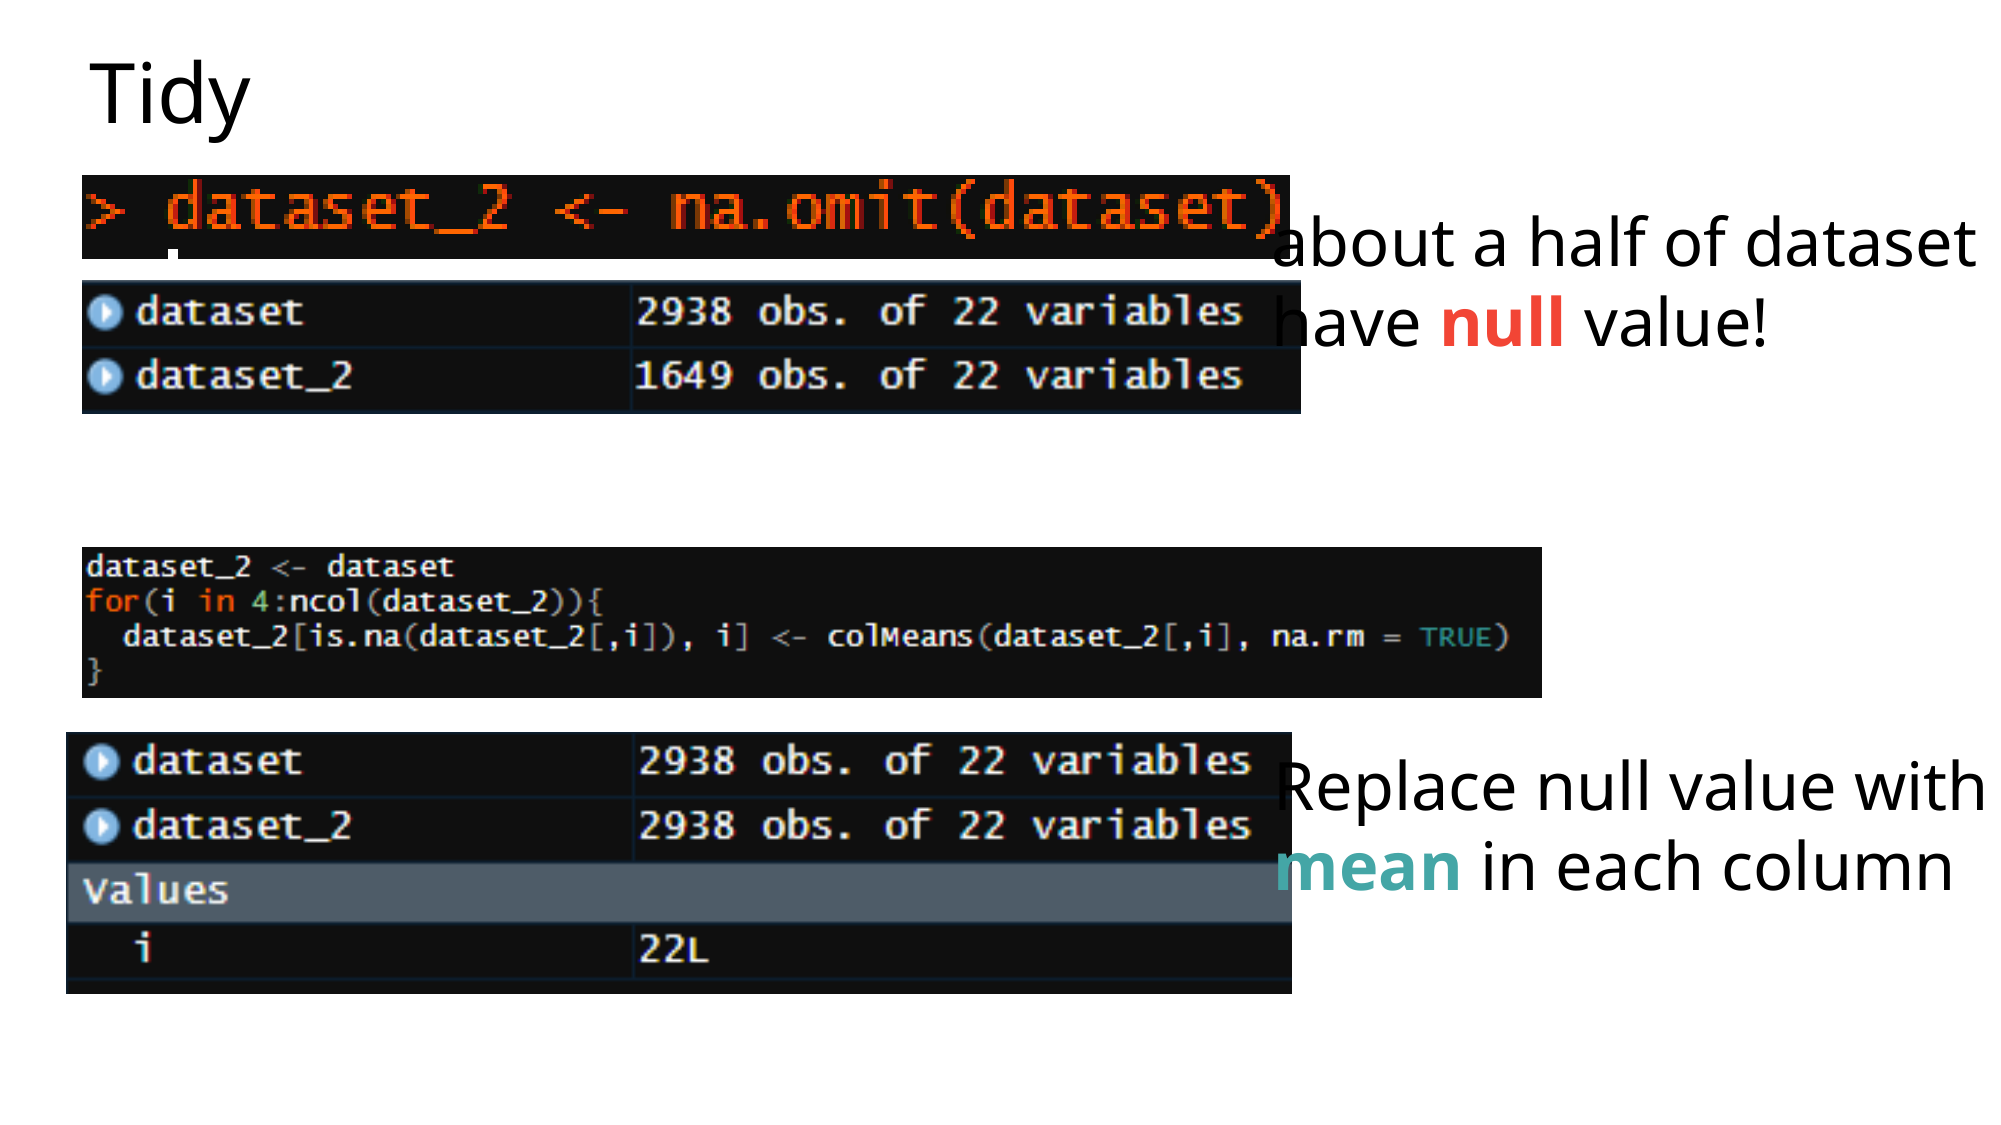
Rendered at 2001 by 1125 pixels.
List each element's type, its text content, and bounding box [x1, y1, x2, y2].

picture [82, 280, 1301, 414]
picture [66, 732, 1292, 994]
text_box Replace null value with mean in each column [1292, 736, 2000, 912]
picture [82, 175, 1290, 259]
text_box about a half of dataset have null value! [1256, 191, 2000, 367]
text_box Tidy [0, 33, 304, 148]
picture [82, 547, 1542, 698]
